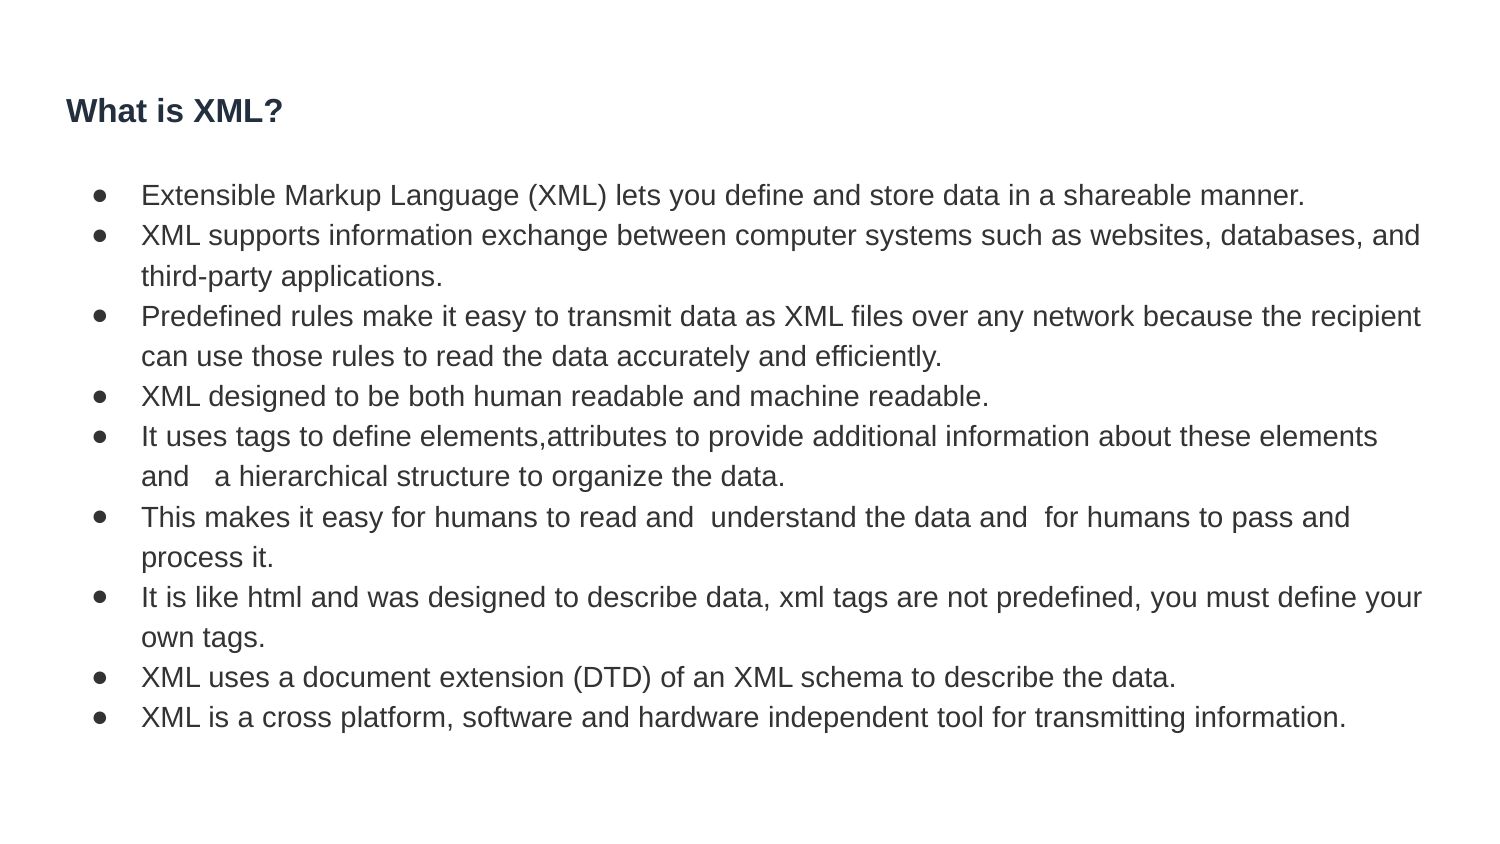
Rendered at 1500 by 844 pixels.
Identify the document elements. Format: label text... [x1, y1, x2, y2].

list Extensible Markup Language (XML) lets you define and store data in a shareable manner. XML supports information exchange between computer systems such as websites, databases, and third-party applications. Predefined rules make it easy to transmit data as XML files over any network because the recipient can use those rules to read the data accurately and efficiently. XML designed to be both human readable and machine readable. It uses tags to define elements,attributes to provide additional information about these elements and a hierarchical structure to organize the data. This makes it easy for humans to read and understand the data and for humans to pass and process it. It is like html and was designed to describe data, xml tags are not predefined, you must define your own tags. XML uses a document extension (DTD) of an XML schema to describe the data. XML is a cross platform, software and hardware independent tool for transmitting information. [51, 156, 1449, 794]
title What is XML? [51, 62, 1449, 156]
